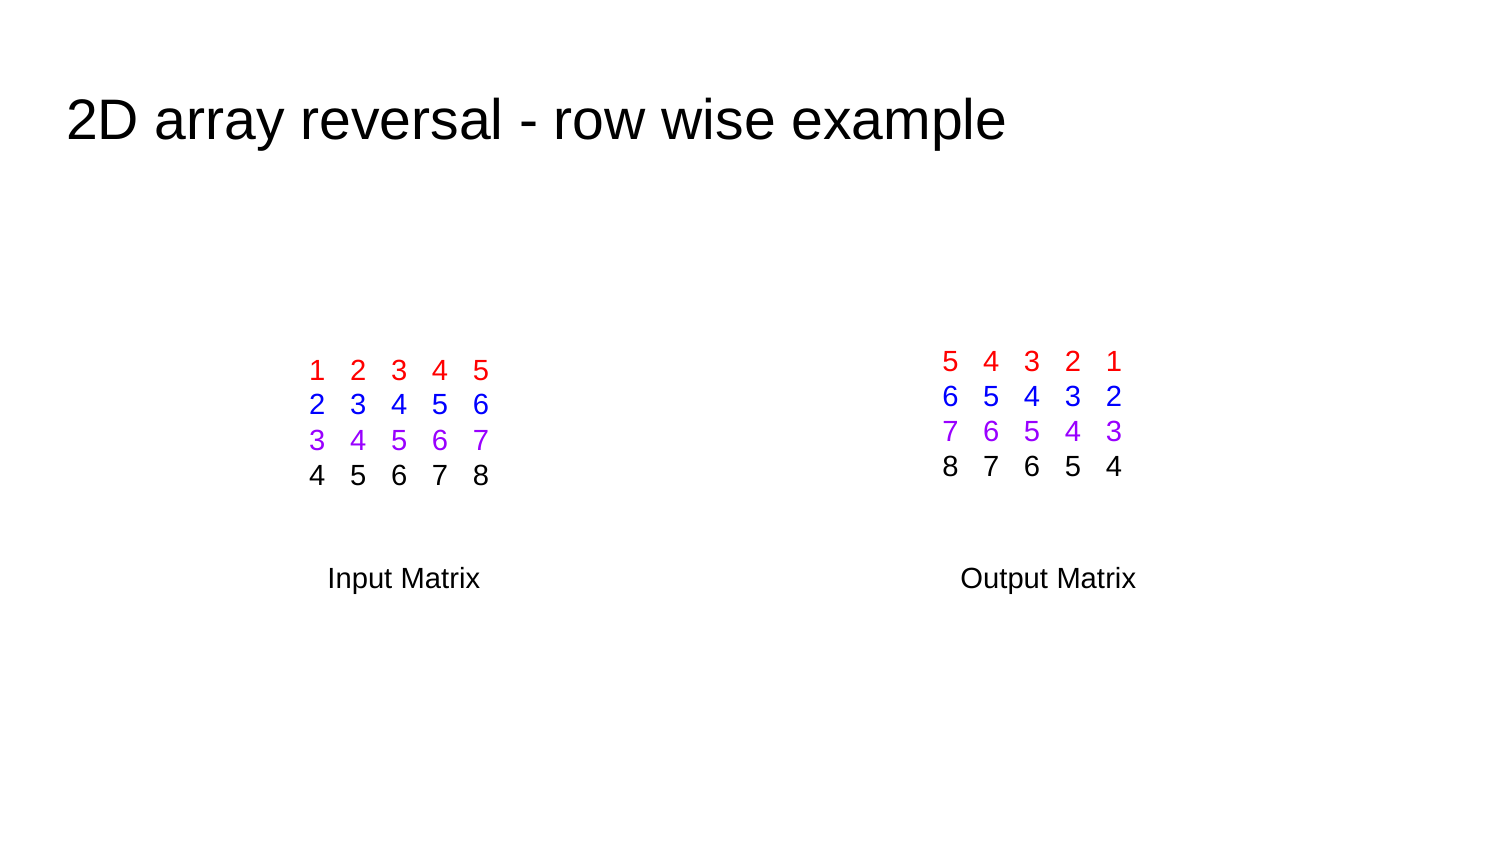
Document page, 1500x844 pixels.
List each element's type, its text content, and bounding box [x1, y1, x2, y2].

title 2D array reversal - row wise example [51, 72, 1449, 167]
text_box 1 2 3 4 5 2 3 4 5 6 3 4 5 6 7 4 5 6 7 8 [294, 335, 519, 506]
text_box Input Matrix [312, 544, 501, 610]
text_box Output Matrix [945, 544, 1158, 610]
text_box 5 4 3 2 1 6 5 4 3 2 7 6 5 4 3 8 7 6 5 4 [927, 327, 1152, 498]
